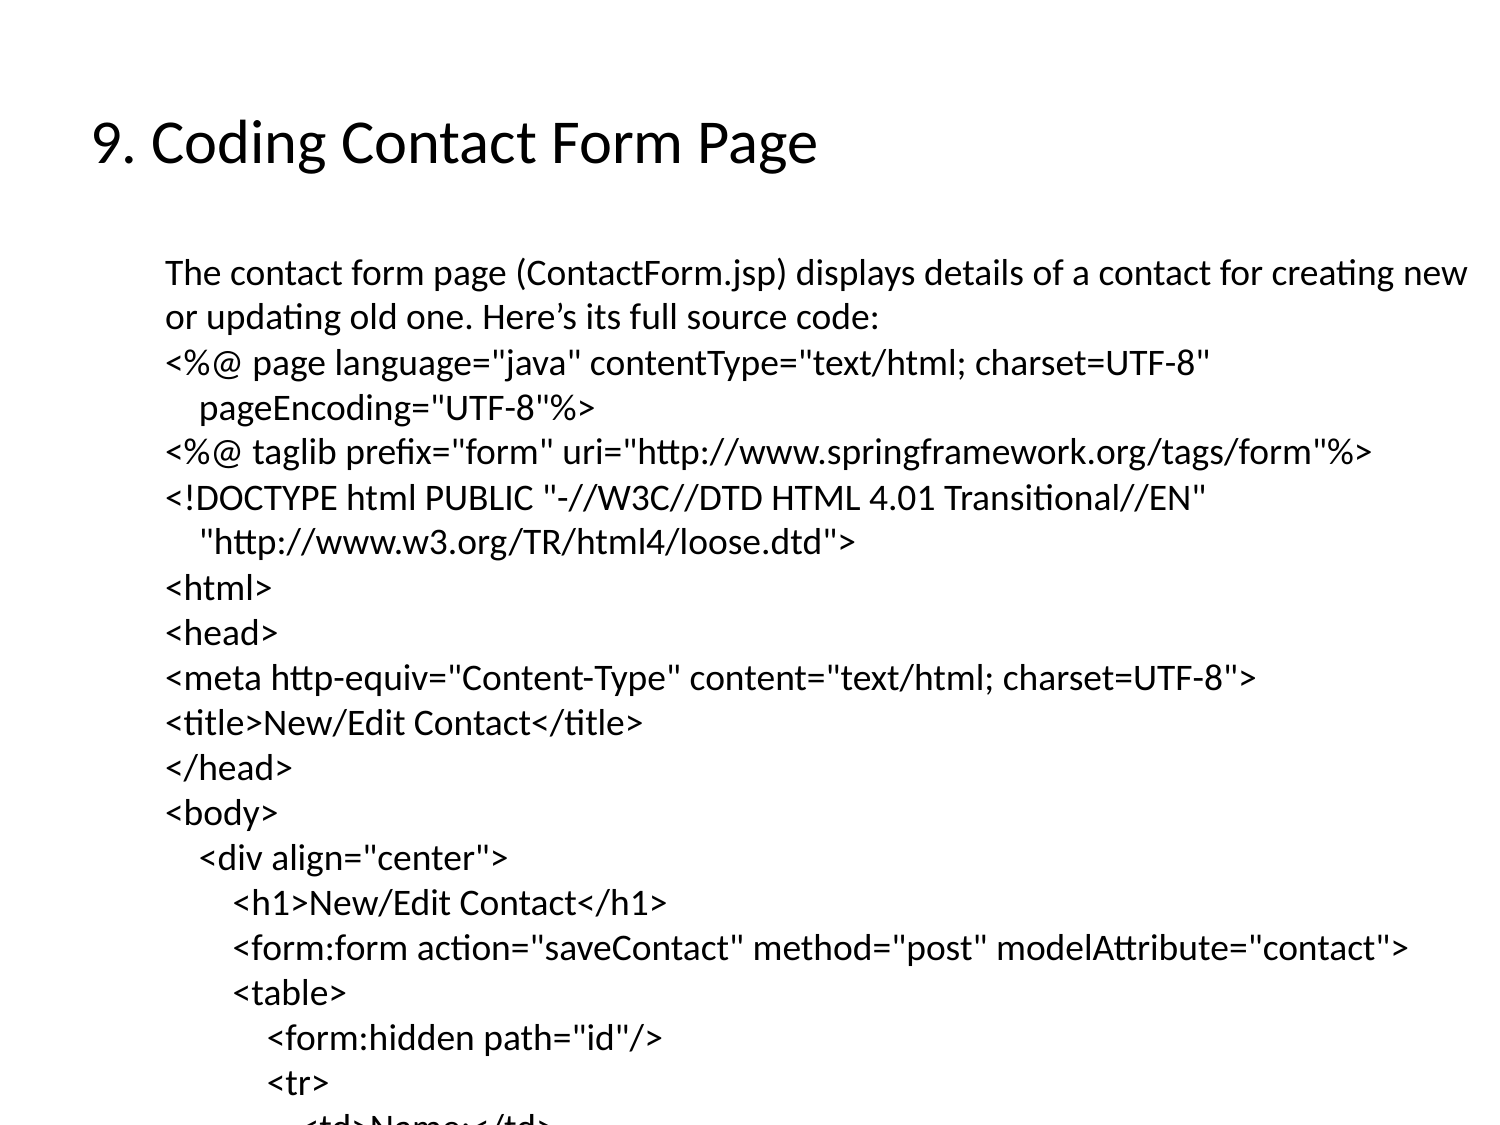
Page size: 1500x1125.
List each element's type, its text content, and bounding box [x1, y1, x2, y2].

title 9. Coding Contact Form Page [75, 45, 1425, 233]
text_box The contact form page (ContactForm.jsp) displays details of a contact for creating new or updating old one. Here’s its full source code: <%@ page language="java" contentType="text/html; charset=UTF-8" pageEncoding="UTF-8"%> <%@ taglib prefix="form" uri="http://www.springframework.org/tags/form"%> <!DOCTYPE html PUBLIC "-//W3C//DTD HTML 4.01 Transitional//EN" "http://www.w3.org/TR/html4/loose.dtd"> <html> <head> <meta http-equiv="Content-Type" content="text/html; charset=UTF-8"> <title>New/Edit Contact</title> </head> <body> <div align="center"> <h1>New/Edit Contact</h1> <form:form action="saveContact" method="post" modelAttribute="contact"> <table> <form:hidden path="id"/> <tr> <td>Name:</td> <td><form:input path="name" /></td> </tr> <tr> <td>Email:</td> <td><form:input path="email" /></td> </tr> <tr> <td>Address:</td> <td><form:input path="address" /></td> </tr> <tr> <td>Telephone:</td> <td><form:input path="telephone" /></td> </tr> <tr> <td colspan="2" align="center"><input type="submit" value="Save"></td> </tr> </table> </form:form> </div> </body> </html> Notice that this JSP page uses Spring form tags to bind the values of the form to a model object. [149, 149, 1500, 1125]
